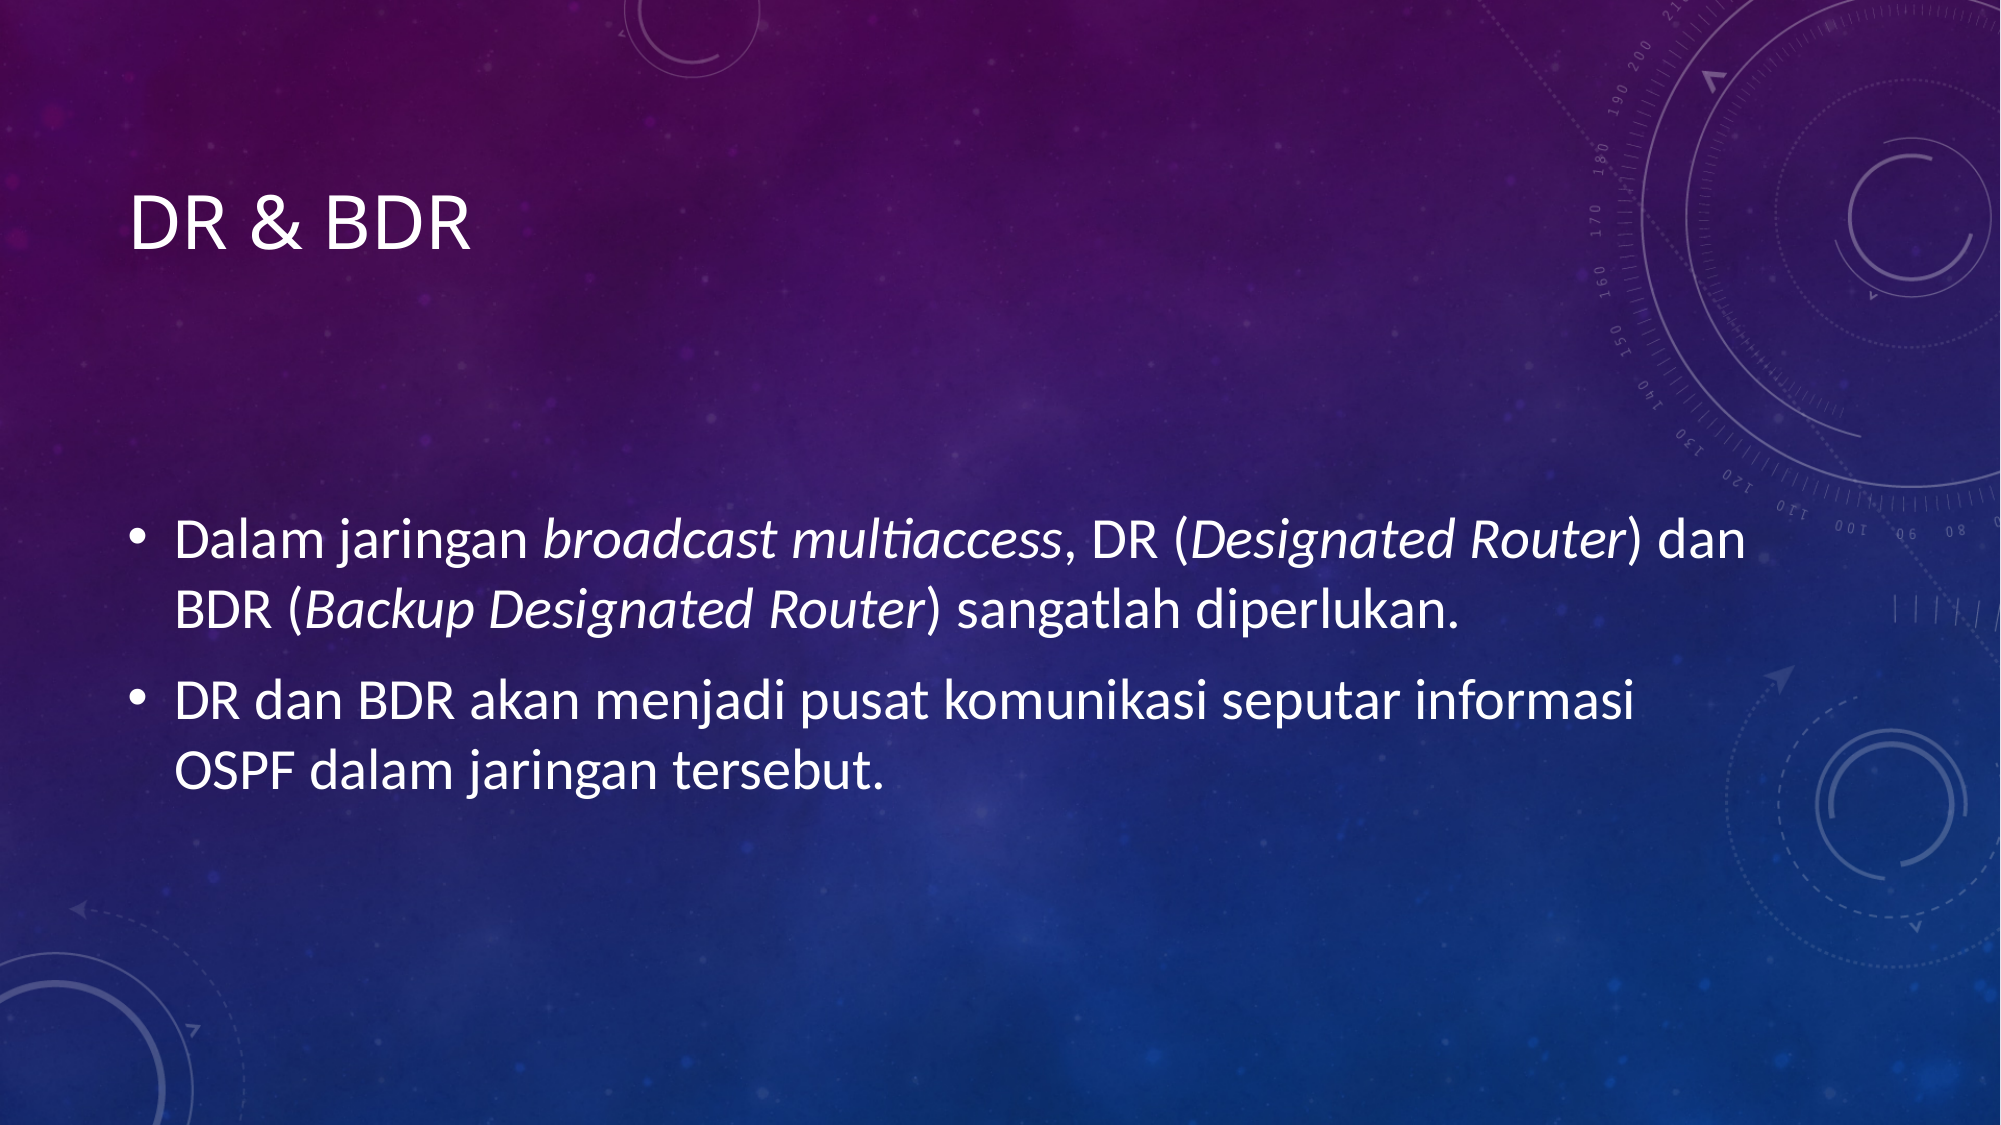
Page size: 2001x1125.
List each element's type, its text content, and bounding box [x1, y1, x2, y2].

list Dalam jaringan broadcast multiaccess, DR (Designated Router) dan BDR (Backup Designated Router) sangatlah diperlukan. DR dan BDR akan menjadi pusat komunikasi seputar informasi OSPF dalam jaringan tersebut. [112, 351, 1775, 950]
title DR & BDR [112, 99, 1775, 339]
picture [0, 0, 2001, 1125]
